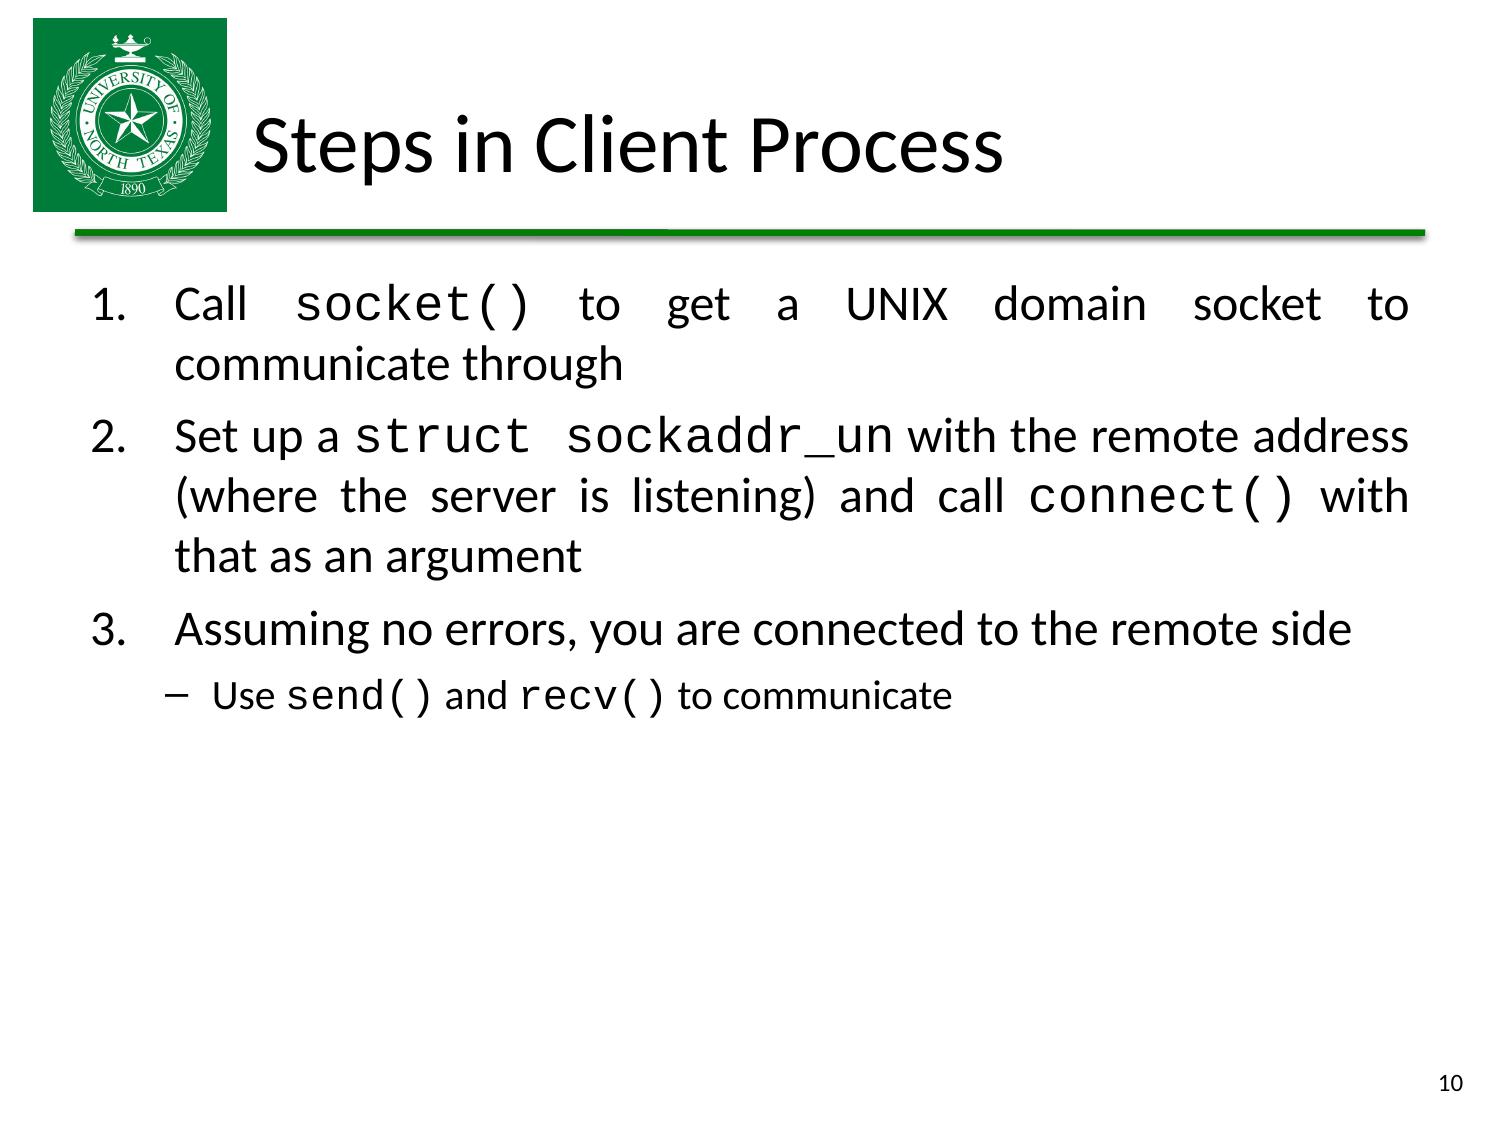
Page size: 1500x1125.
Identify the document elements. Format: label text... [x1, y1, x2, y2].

list Call socket() to get a UNIX domain socket to communicate through Set up a struct sockaddr_un with the remote address (where the server is listening) and call connect() with that as an argument Assuming no errors, you are connected to the remote side Use send() and recv() to communicate [75, 262, 1425, 1052]
title Steps in Client Process [237, 45, 1479, 233]
slide_number 10 [1418, 1051, 1479, 1112]
picture [33, 17, 228, 212]
